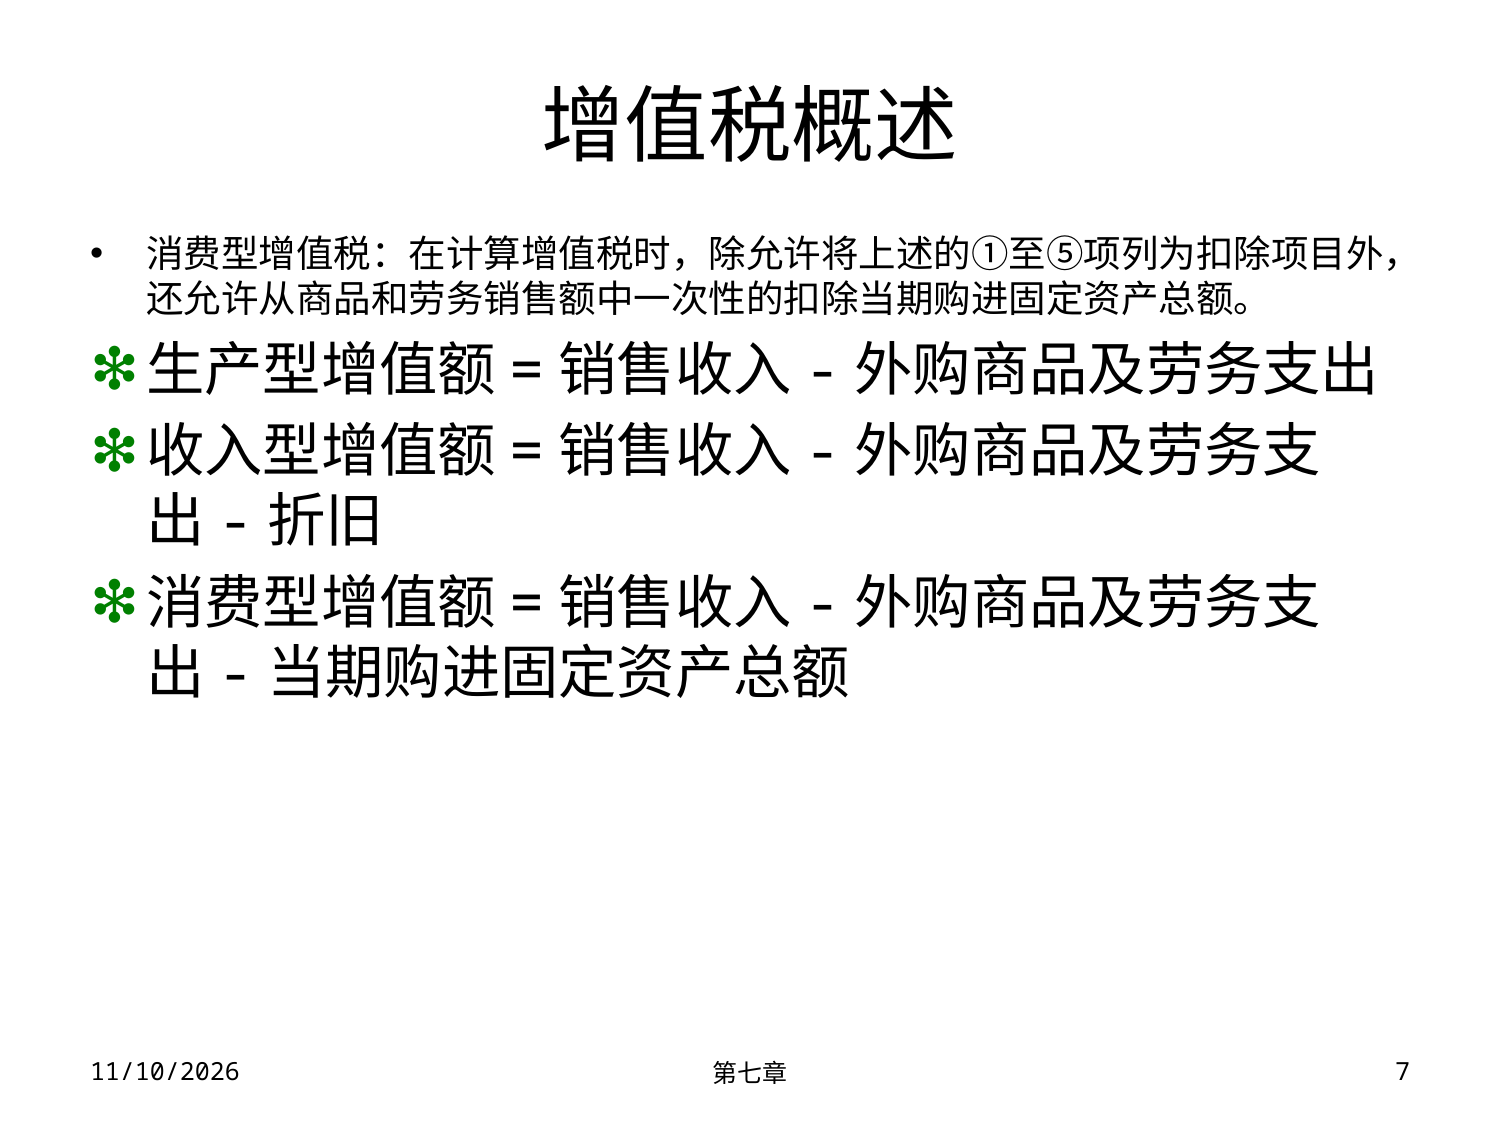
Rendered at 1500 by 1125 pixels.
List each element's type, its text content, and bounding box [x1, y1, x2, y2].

slide_number 7 [1074, 1042, 1425, 1103]
title 增值税概述 [74, 44, 1426, 200]
footer 第七章 [512, 1042, 988, 1103]
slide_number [75, 1042, 425, 1103]
list 消费型增值税：在计算增值税时，除允许将上述的①至⑤项列为扣除项目外，还允许从商品和劳务销售额中一次性的扣除当期购进固定资产总额。 生产型增值额=销售收入-外购商品及劳务支出 收入型增值额=销售收入-外购商品及劳务支出-折旧 消费型增值额=销售收入-外购商品及劳务支出-当期购进固定资产总额 [74, 222, 1426, 1006]
